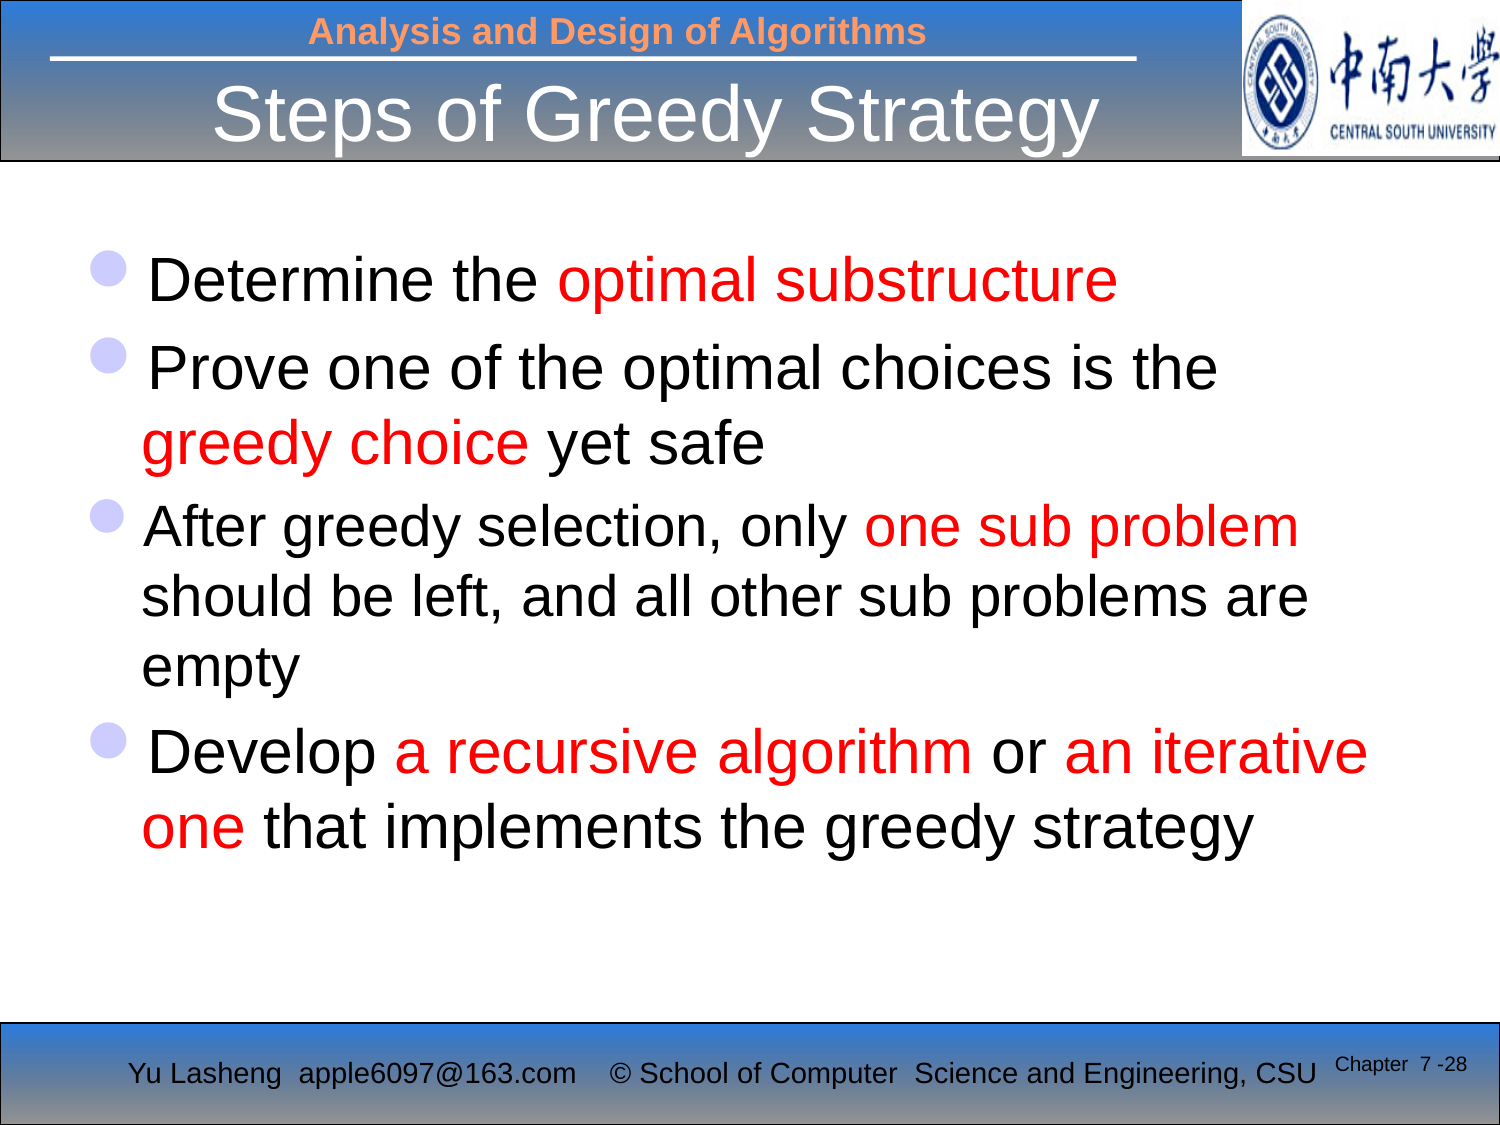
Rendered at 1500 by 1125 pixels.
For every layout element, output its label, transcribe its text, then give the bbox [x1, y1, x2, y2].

list Determine the optimal substructure Prove one of the optimal choices is the greedy choice yet safe After greedy selection, only one sub problem should be left, and all other sub problems are empty Develop a recursive algorithm or an iterative one that implements the greedy strategy [70, 231, 1435, 1066]
slide_number Chapter 7 -28 [1293, 1042, 1483, 1118]
title Steps of Greedy Strategy [70, 58, 1243, 162]
picture [1242, 0, 1500, 156]
